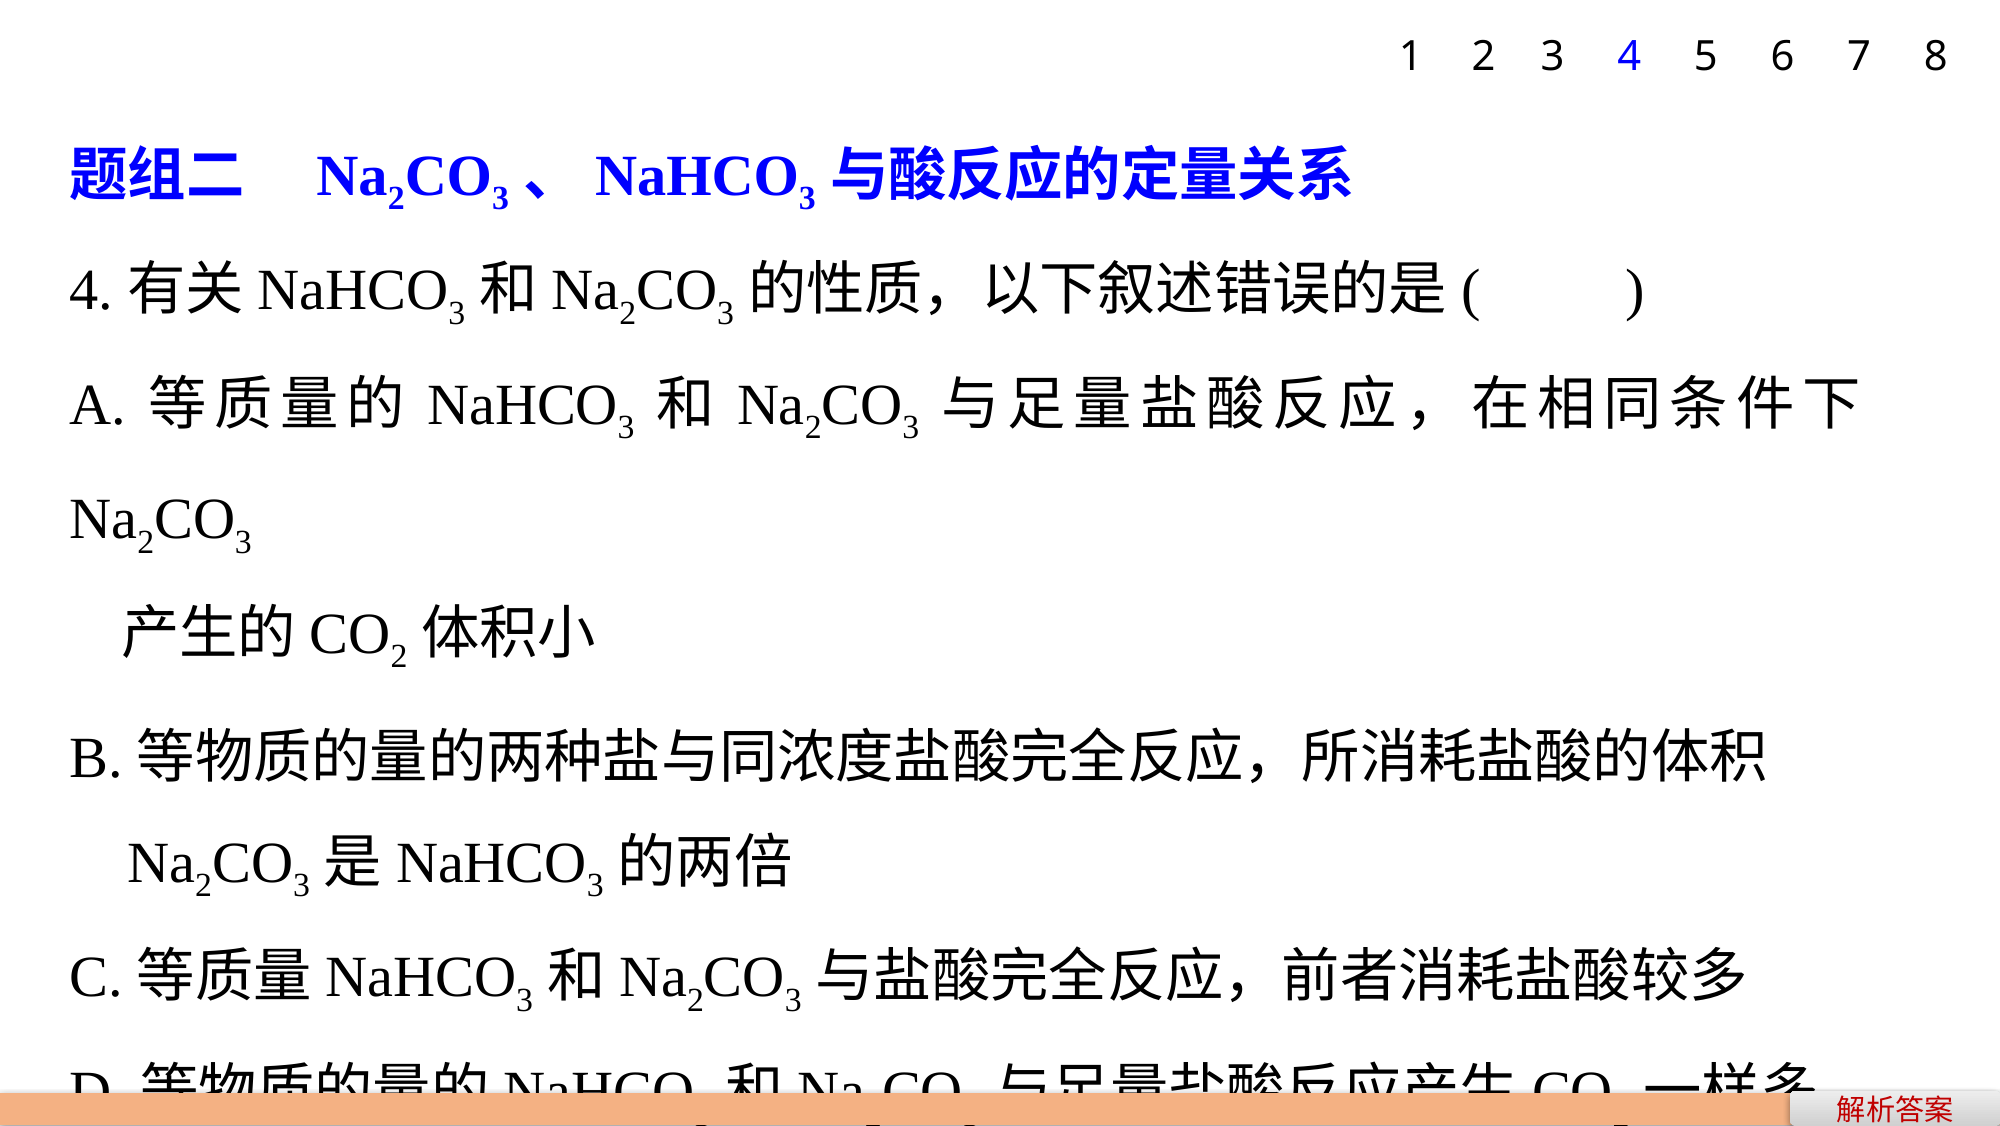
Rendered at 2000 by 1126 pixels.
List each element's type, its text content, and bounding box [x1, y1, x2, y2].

text_box 5 [1672, 6, 1738, 101]
text_box 解析答案 [1788, 1089, 2000, 1126]
text_box 8 [1902, 6, 1968, 101]
text_box [0, 1092, 1787, 1126]
text_box 7 [1826, 6, 1892, 101]
text_box 3 [1527, 6, 1585, 101]
text_box 2 [1454, 6, 1516, 101]
text_box 1 [1377, 6, 1443, 101]
text_box 题组二 Na2CO3、NaHCO3与酸反应的定量关系 4.有关NaHCO3和Na2CO3的性质，以下叙述错误的是( ) A.等质量的NaHCO3和Na2CO3与足量盐酸反应，在相同条件下Na2CO3 产生的CO2体积小 B.等物质的量的两种盐与同浓度盐酸完全反应，所消耗盐酸的体积 Na2CO3是NaHCO3的两倍 C.等质量NaHCO3和Na2CO3与盐酸完全反应，前者消耗盐酸较多 D.等物质的量的NaHCO3和Na2CO3与足量盐酸反应产生CO2一样多 [54, 94, 1890, 1091]
text_box 4 [1596, 6, 1662, 101]
text_box 6 [1749, 6, 1815, 101]
